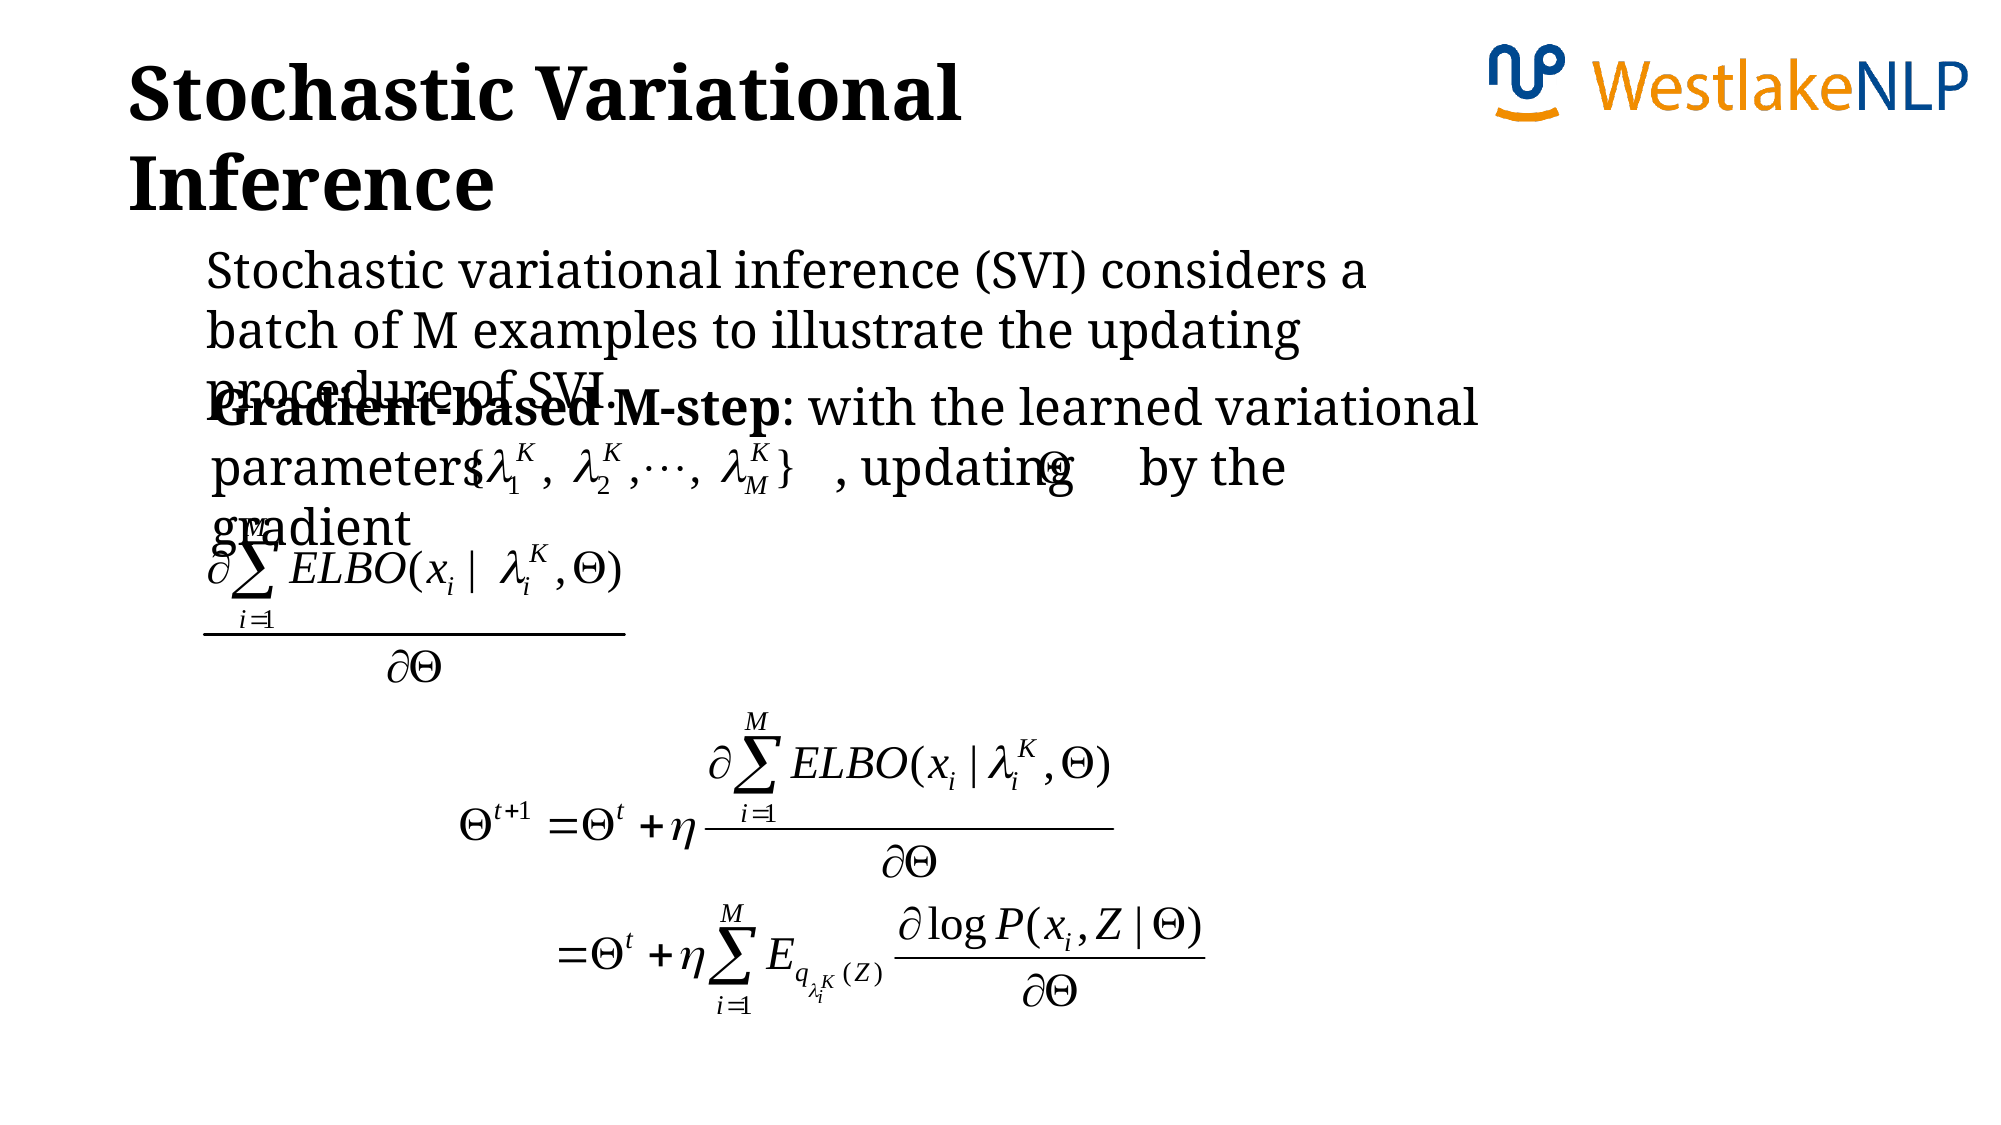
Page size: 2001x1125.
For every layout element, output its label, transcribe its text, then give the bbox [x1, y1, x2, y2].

text_box Stochastic Variational Inference [113, 38, 1326, 234]
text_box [451, 702, 1214, 1023]
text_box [461, 431, 802, 506]
picture [1459, 0, 2000, 170]
text_box Stochastic variational inference (SVI) considers a batch of M examples to illustrate the updating procedure of SVI. [192, 231, 1503, 427]
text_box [196, 505, 634, 694]
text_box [1030, 440, 1082, 496]
text_box Gradient-based M-step: with the learned variational parameters , updating by the gradient [196, 367, 1507, 563]
